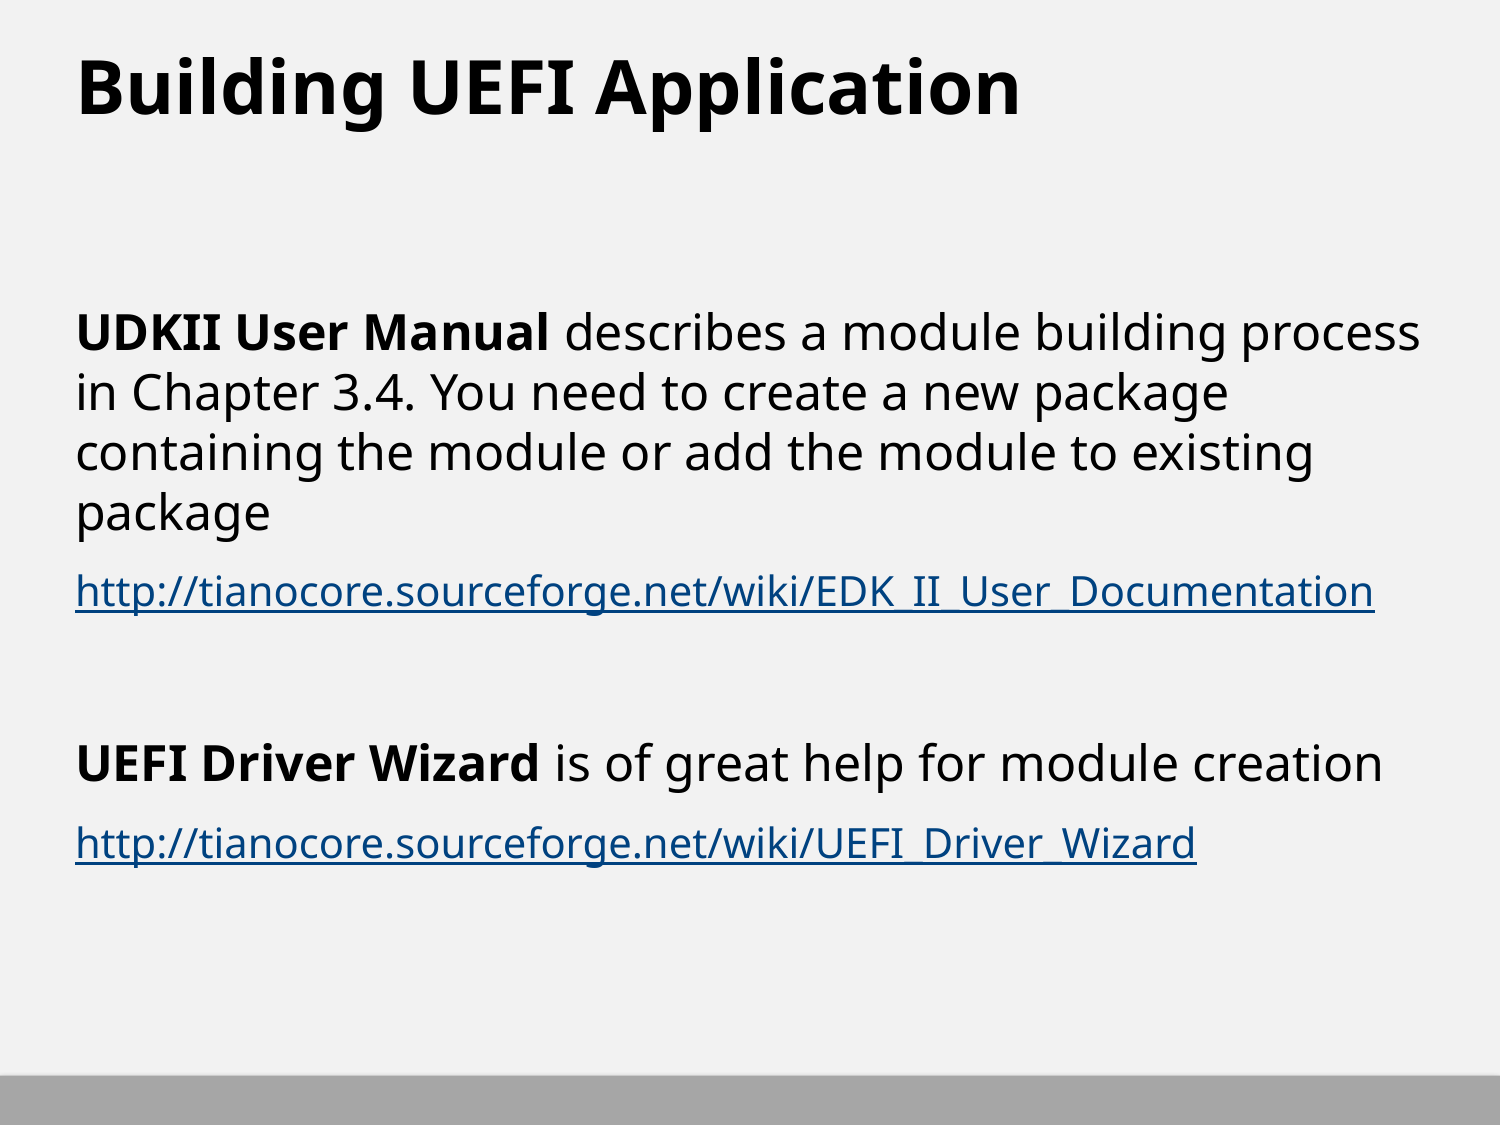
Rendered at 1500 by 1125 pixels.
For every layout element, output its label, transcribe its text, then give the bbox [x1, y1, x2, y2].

list UDKII User Manual describes a module building process in Chapter 3.4. You need to create a new package containing the module or add the module to existing package http://tianocore.sourceforge.net/wiki/EDK_II_User_Documentation UEFI Driver Wizard is of great help for module creation http://tianocore.sourceforge.net/wiki/UEFI_Driver_Wizard [75, 299, 1425, 1022]
title Building UEFI Application [75, 40, 1425, 203]
